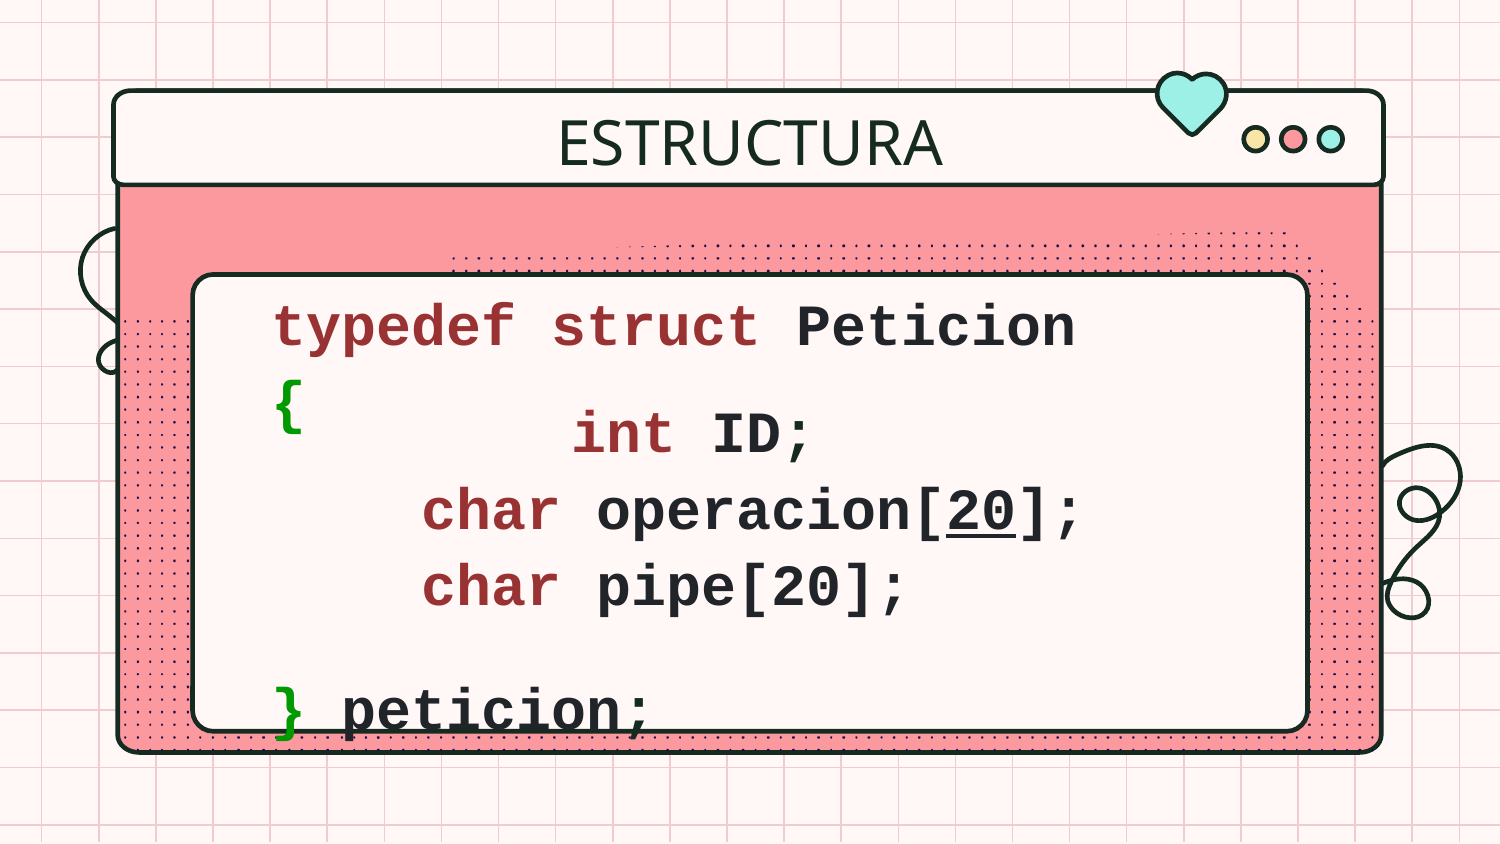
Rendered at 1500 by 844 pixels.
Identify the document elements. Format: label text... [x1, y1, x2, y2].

picture [115, 211, 1379, 756]
text_box typedef struct Peticion { int ID; char operacion[20]; char pipe[20]; } peticion; [256, 312, 1125, 664]
title ESTRUCTURA [361, 73, 1139, 222]
